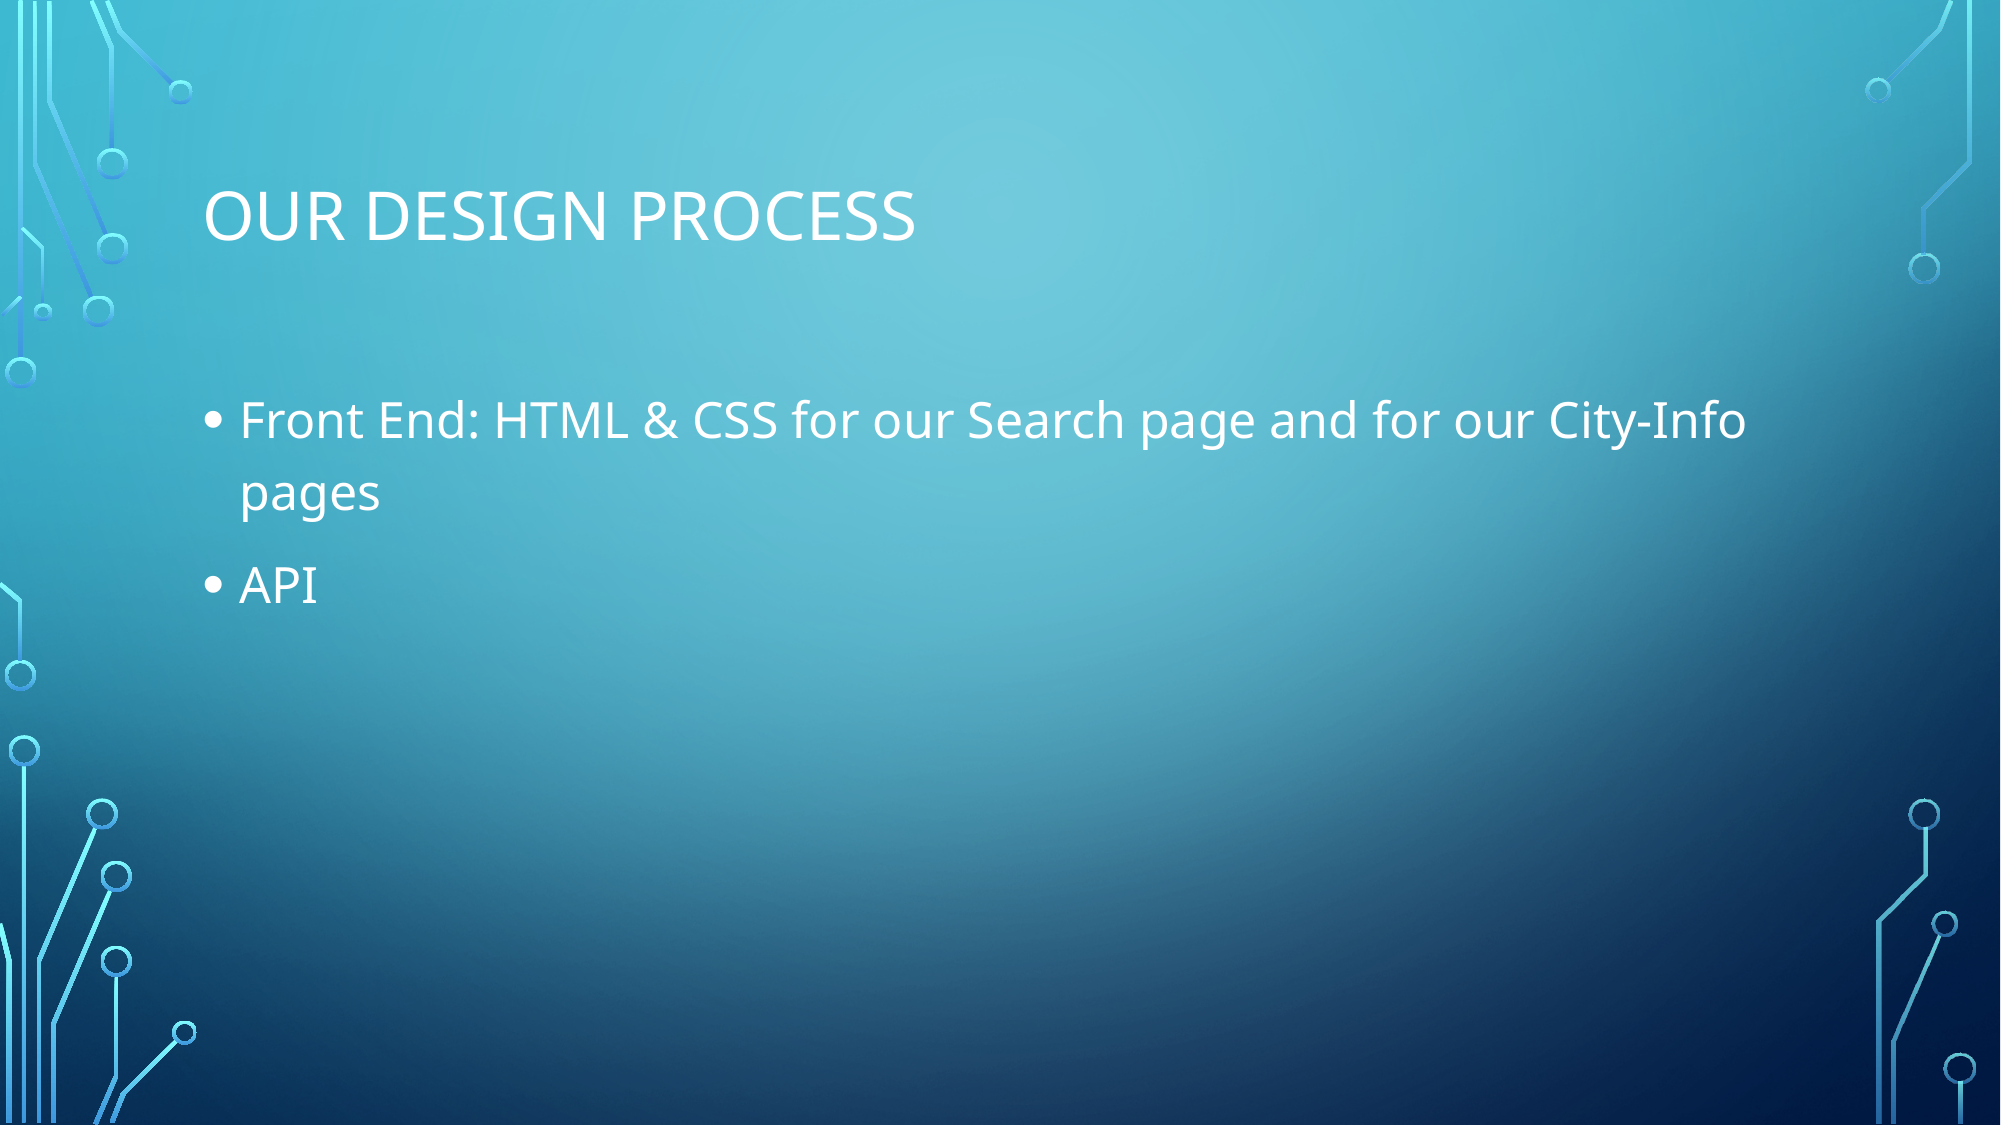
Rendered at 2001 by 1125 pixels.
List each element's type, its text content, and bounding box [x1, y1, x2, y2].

title our design process [187, 101, 1813, 344]
list Front End: HTML & CSS for our Search page and for our City-Info pages API [187, 369, 1813, 950]
